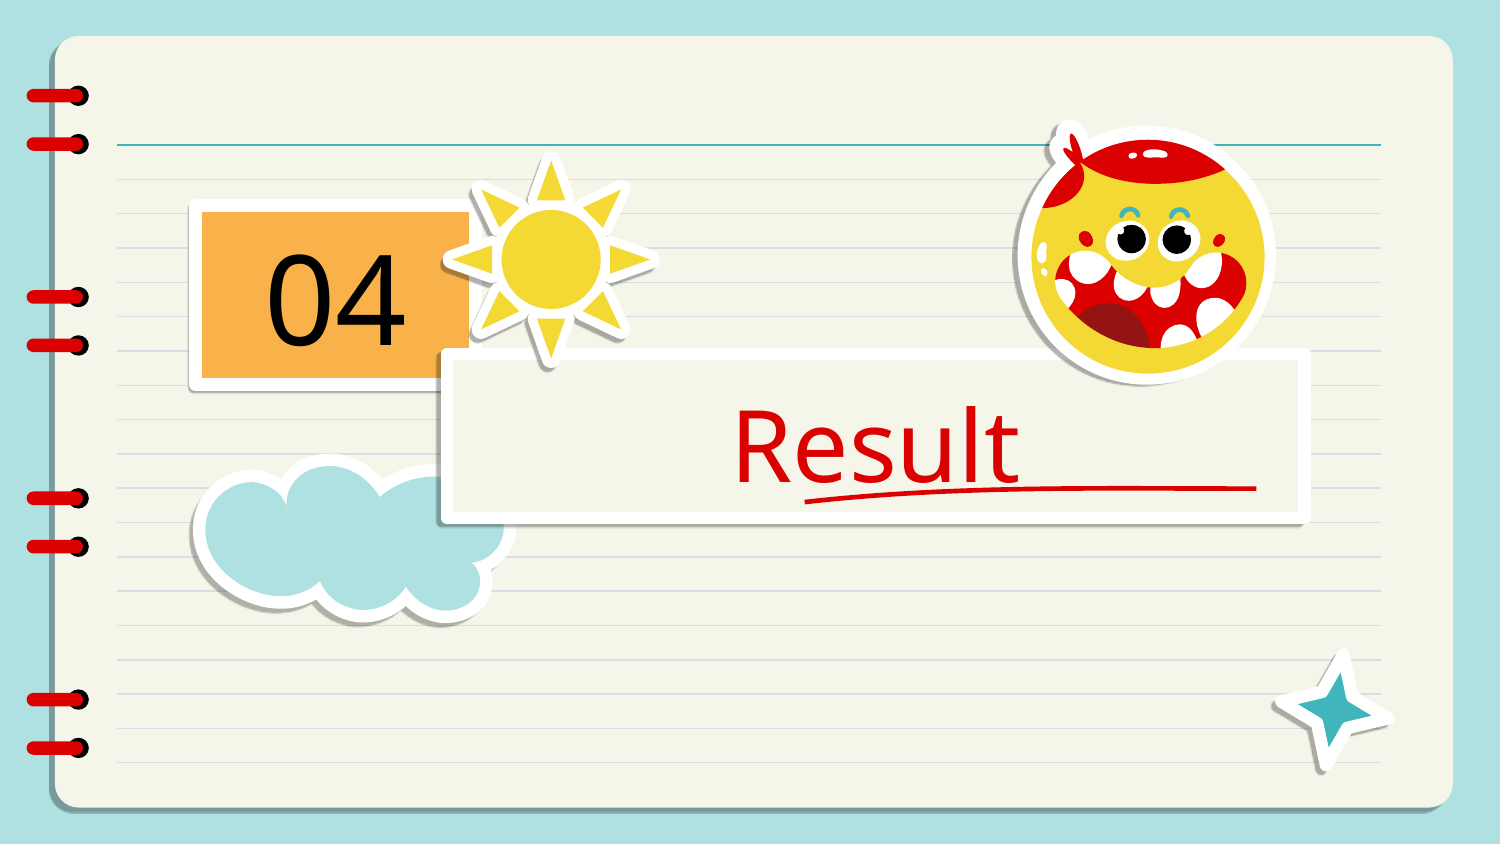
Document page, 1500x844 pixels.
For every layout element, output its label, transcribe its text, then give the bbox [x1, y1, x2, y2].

title 04 [189, 199, 446, 391]
text_box [804, 488, 1257, 503]
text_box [205, 462, 506, 625]
text_box [1281, 654, 1389, 766]
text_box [451, 160, 651, 359]
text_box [1010, 119, 1277, 385]
title Result [441, 348, 1311, 524]
